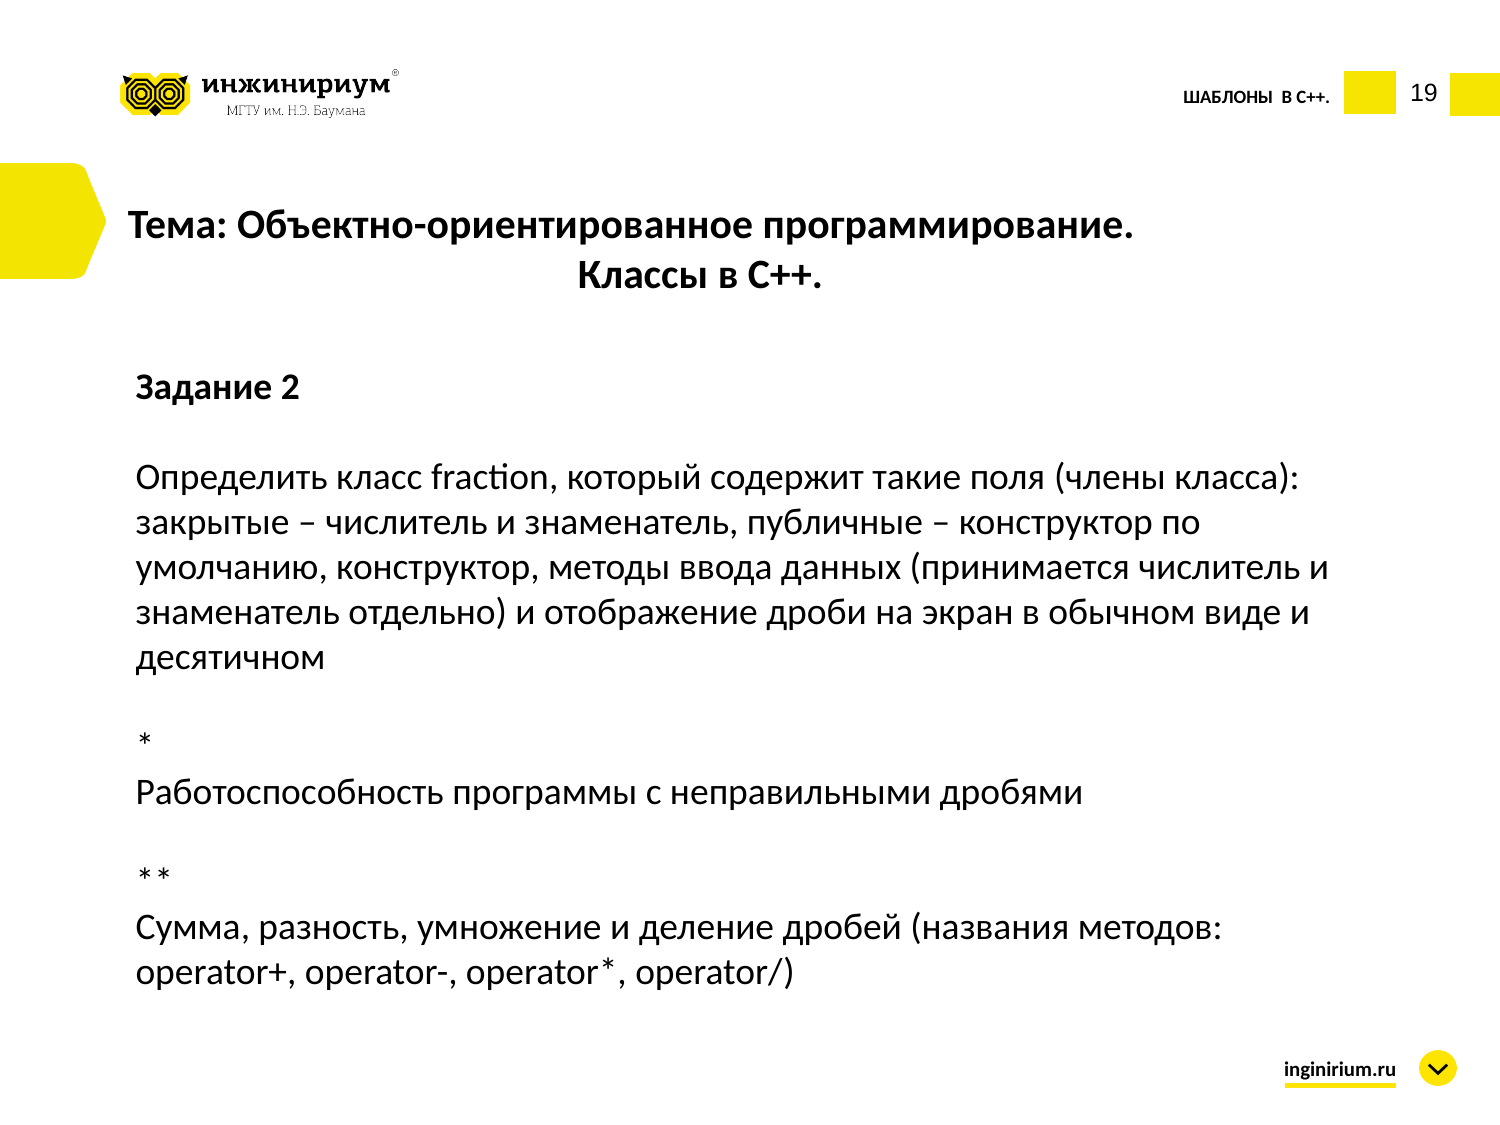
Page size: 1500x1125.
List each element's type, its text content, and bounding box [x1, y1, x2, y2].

picture [1449, 73, 1500, 116]
text_box ШАБЛОНЫ В С++. [718, 76, 1345, 137]
text_box inginirium.ru [1263, 1047, 1412, 1088]
picture [120, 68, 399, 119]
text_box 19 [1395, 68, 1462, 114]
picture [1419, 1049, 1457, 1086]
text_box Тема: Объектно-ориентированное программирование. Классы в С++. [113, 189, 1353, 255]
text_box Задание 2 Определить класс fraction, который содержит такие поля (члены класса): закрытые – числитель и знаменатель, публичные – конструктор по умолчанию, конструктор, методы ввода данных (принимается числитель и знаменатель отдельно) и отображение дроби на экран в обычном виде и десятичном * Работоспособность программы с неправильными дробями ** Сумма, разность, умножение и деление дробей (названия методов: operator+, operator-, operator*, operator/) [120, 354, 1371, 984]
picture [1284, 1083, 1396, 1088]
picture [0, 163, 106, 279]
picture [1344, 71, 1396, 115]
